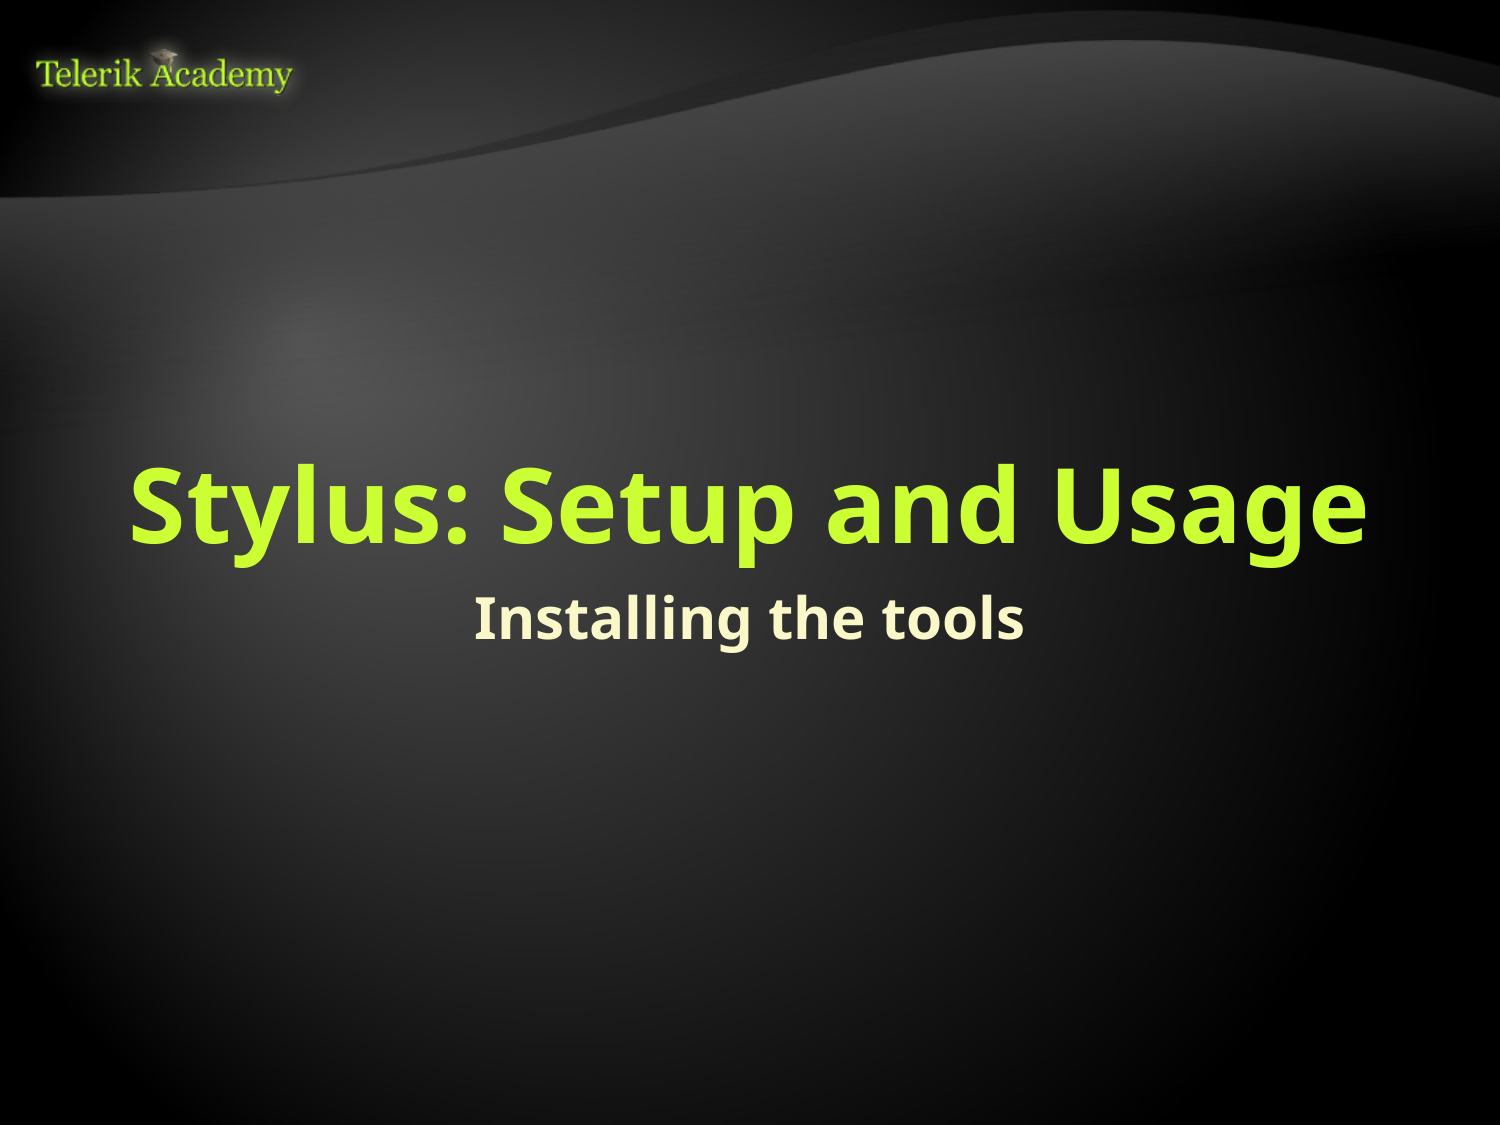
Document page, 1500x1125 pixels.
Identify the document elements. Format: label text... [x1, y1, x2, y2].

title Stylus: Setup and Usage [99, 450, 1400, 563]
subtitle Installing the tools [99, 569, 1400, 663]
picture [0, 0, 1500, 1125]
